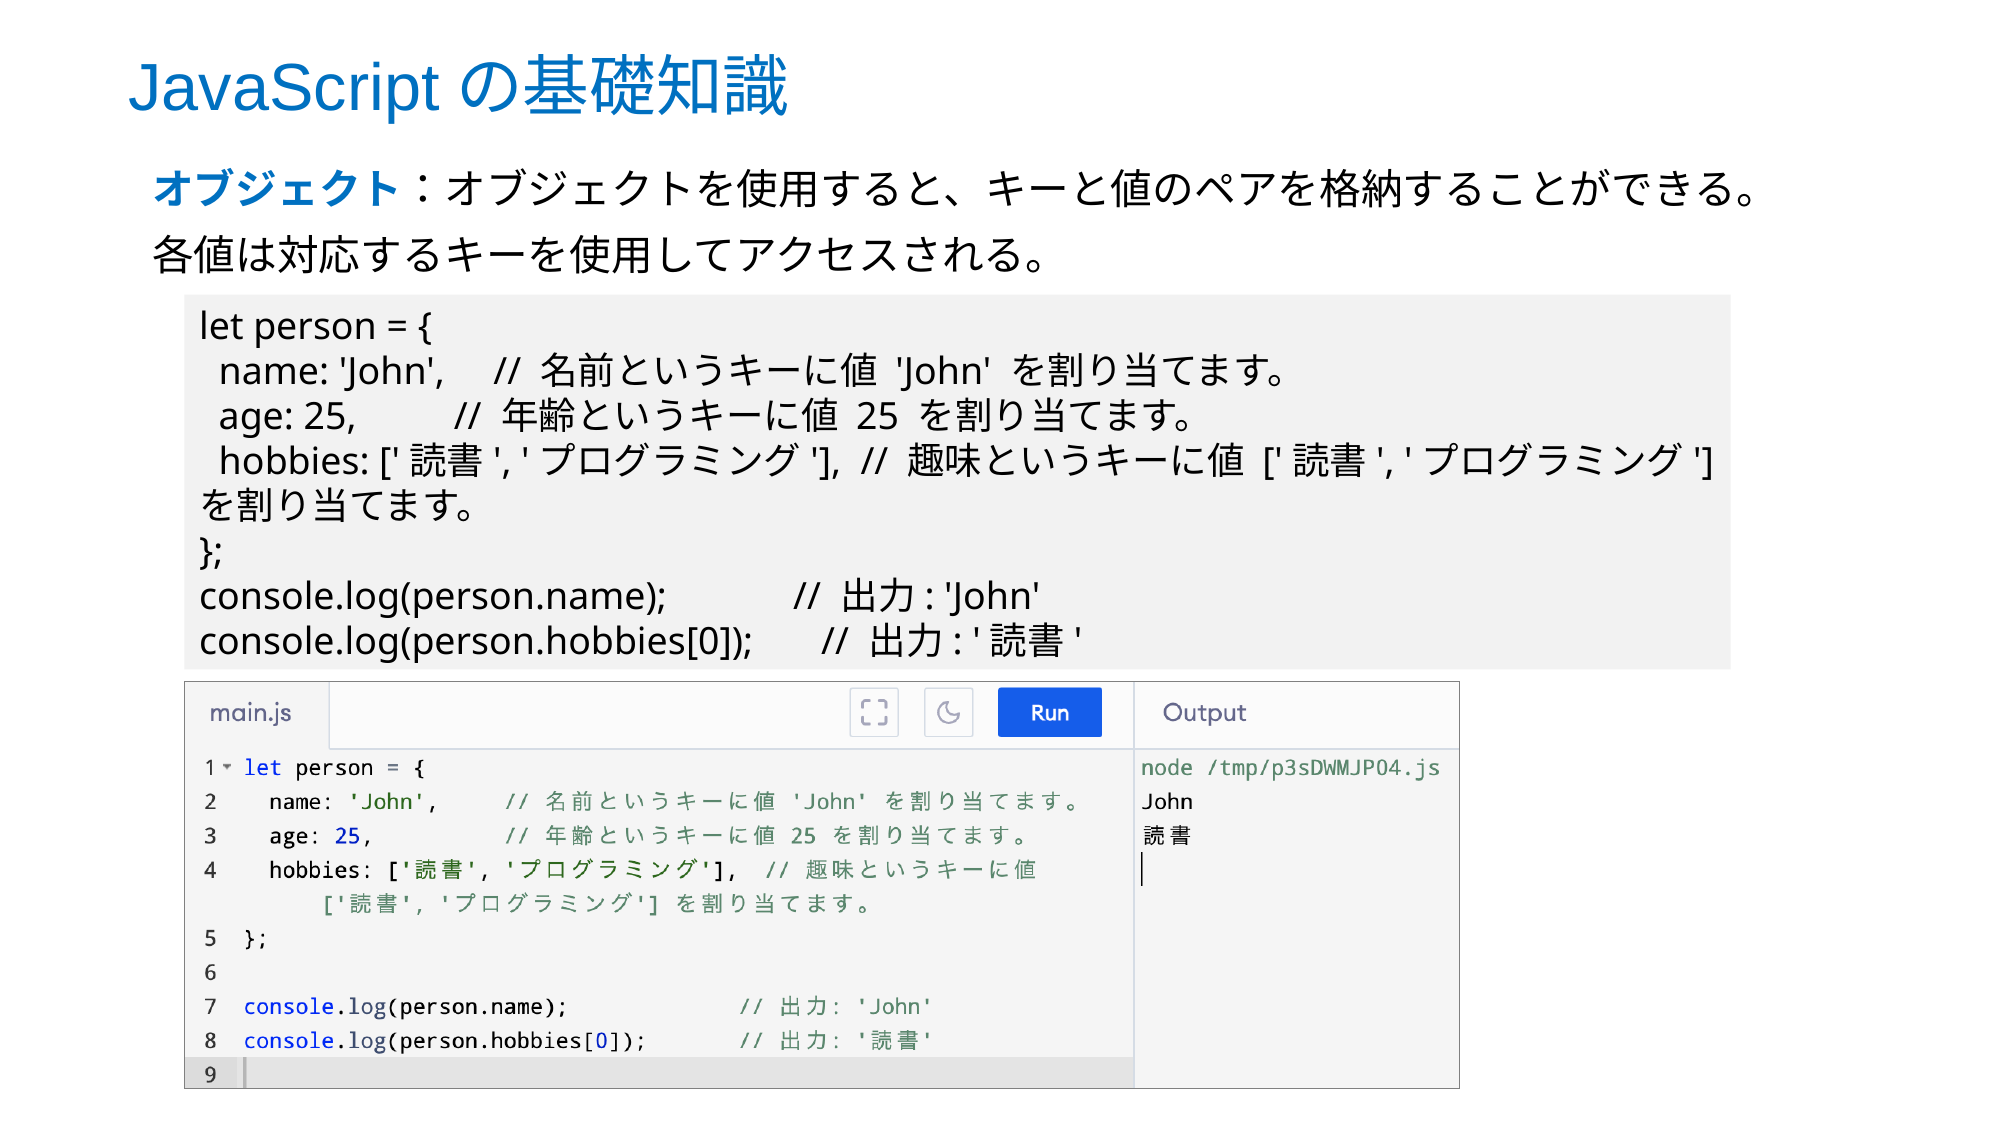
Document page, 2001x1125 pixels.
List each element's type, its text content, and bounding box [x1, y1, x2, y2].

text_box オブジェクト：オブジェクトを使用すると、キーと値のペアを格納することができる。 各値は対応するキーを使用してアクセスされる。 [137, 161, 2000, 303]
text_box JavaScriptの基礎知識 [113, 45, 1839, 162]
picture [184, 681, 1460, 1089]
text_box let person = { name: 'John', // 名前というキーに値 'John' を割り当てます。 age: 25, // 年齢というキーに値 25 を割り当てます。 hobbies: ['読書', 'プログラミング'], // 趣味というキーに値 ['読書', 'プログラミング'] を割り当てます。 }; console.log(person.name); // 出力: 'John' console.log(person.hobbies[0]); // 出力: '読書' [184, 294, 1731, 670]
